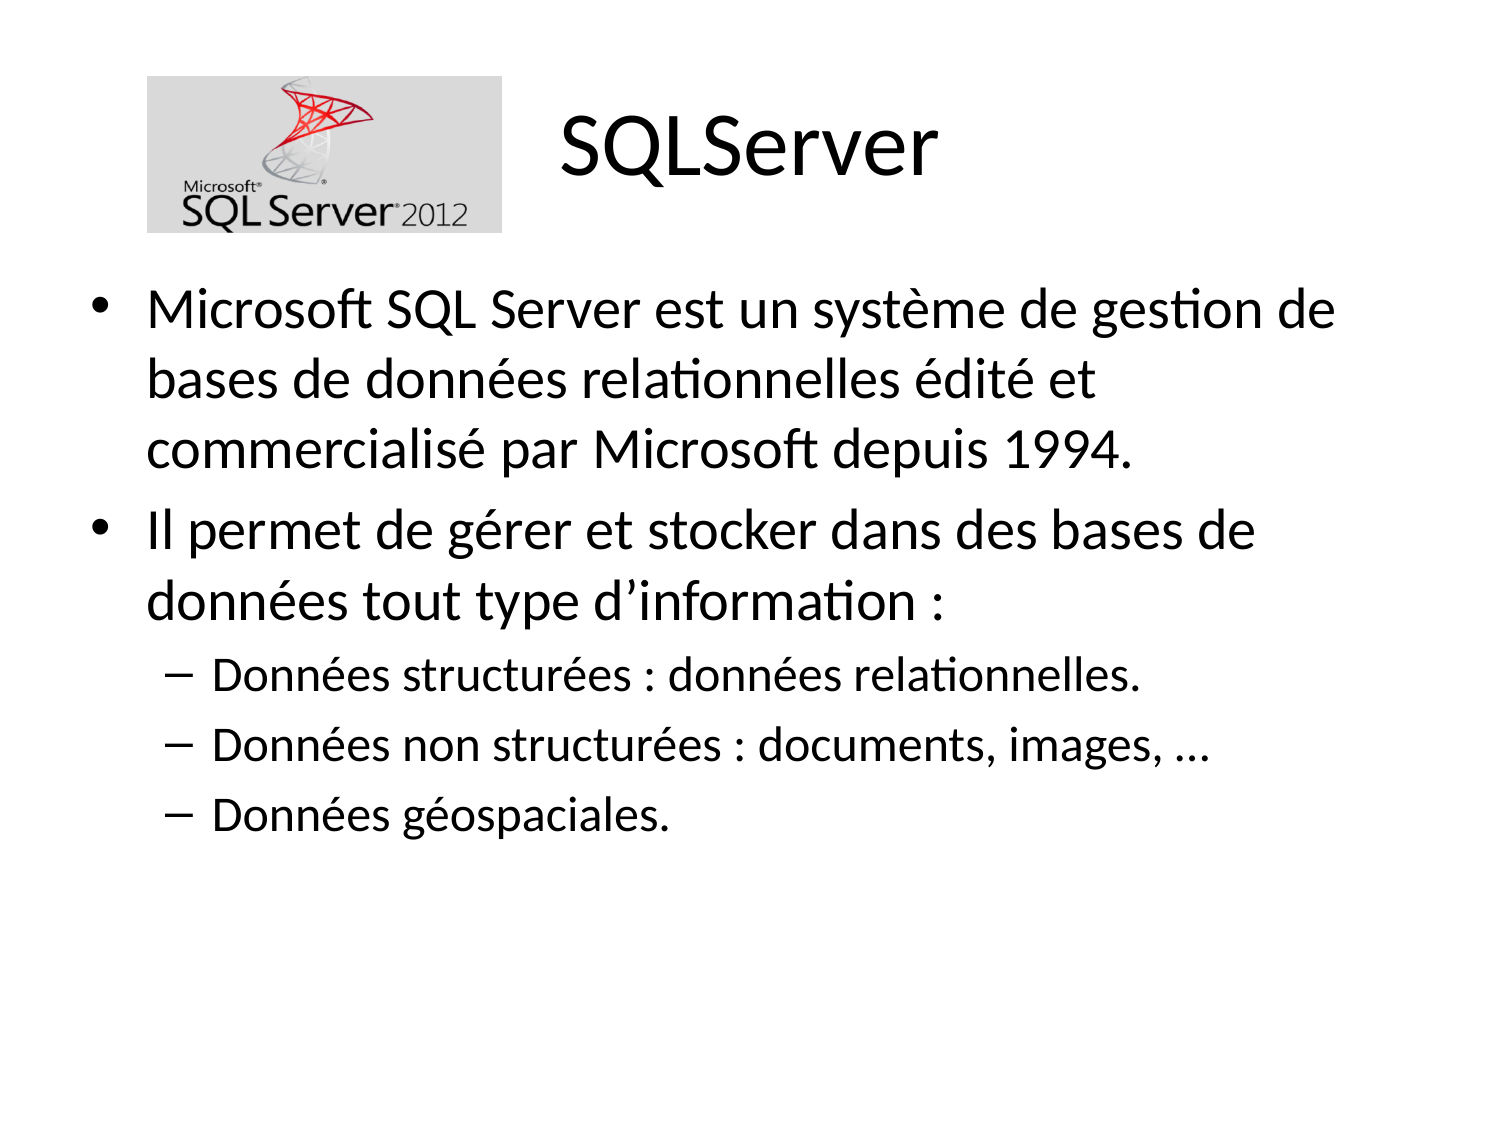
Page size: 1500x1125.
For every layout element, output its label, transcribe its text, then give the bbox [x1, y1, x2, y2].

title SQLServer [75, 45, 1425, 233]
picture [147, 76, 503, 233]
list Microsoft SQL Server est un système de gestion de bases de données relationnelles édité et commercialisé par Microsoft depuis 1994. Il permet de gérer et stocker dans des bases de données tout type d’information : Données structurées : données relationnelles. Données non structurées : documents, images, … Données géospaciales. [75, 262, 1425, 1005]
